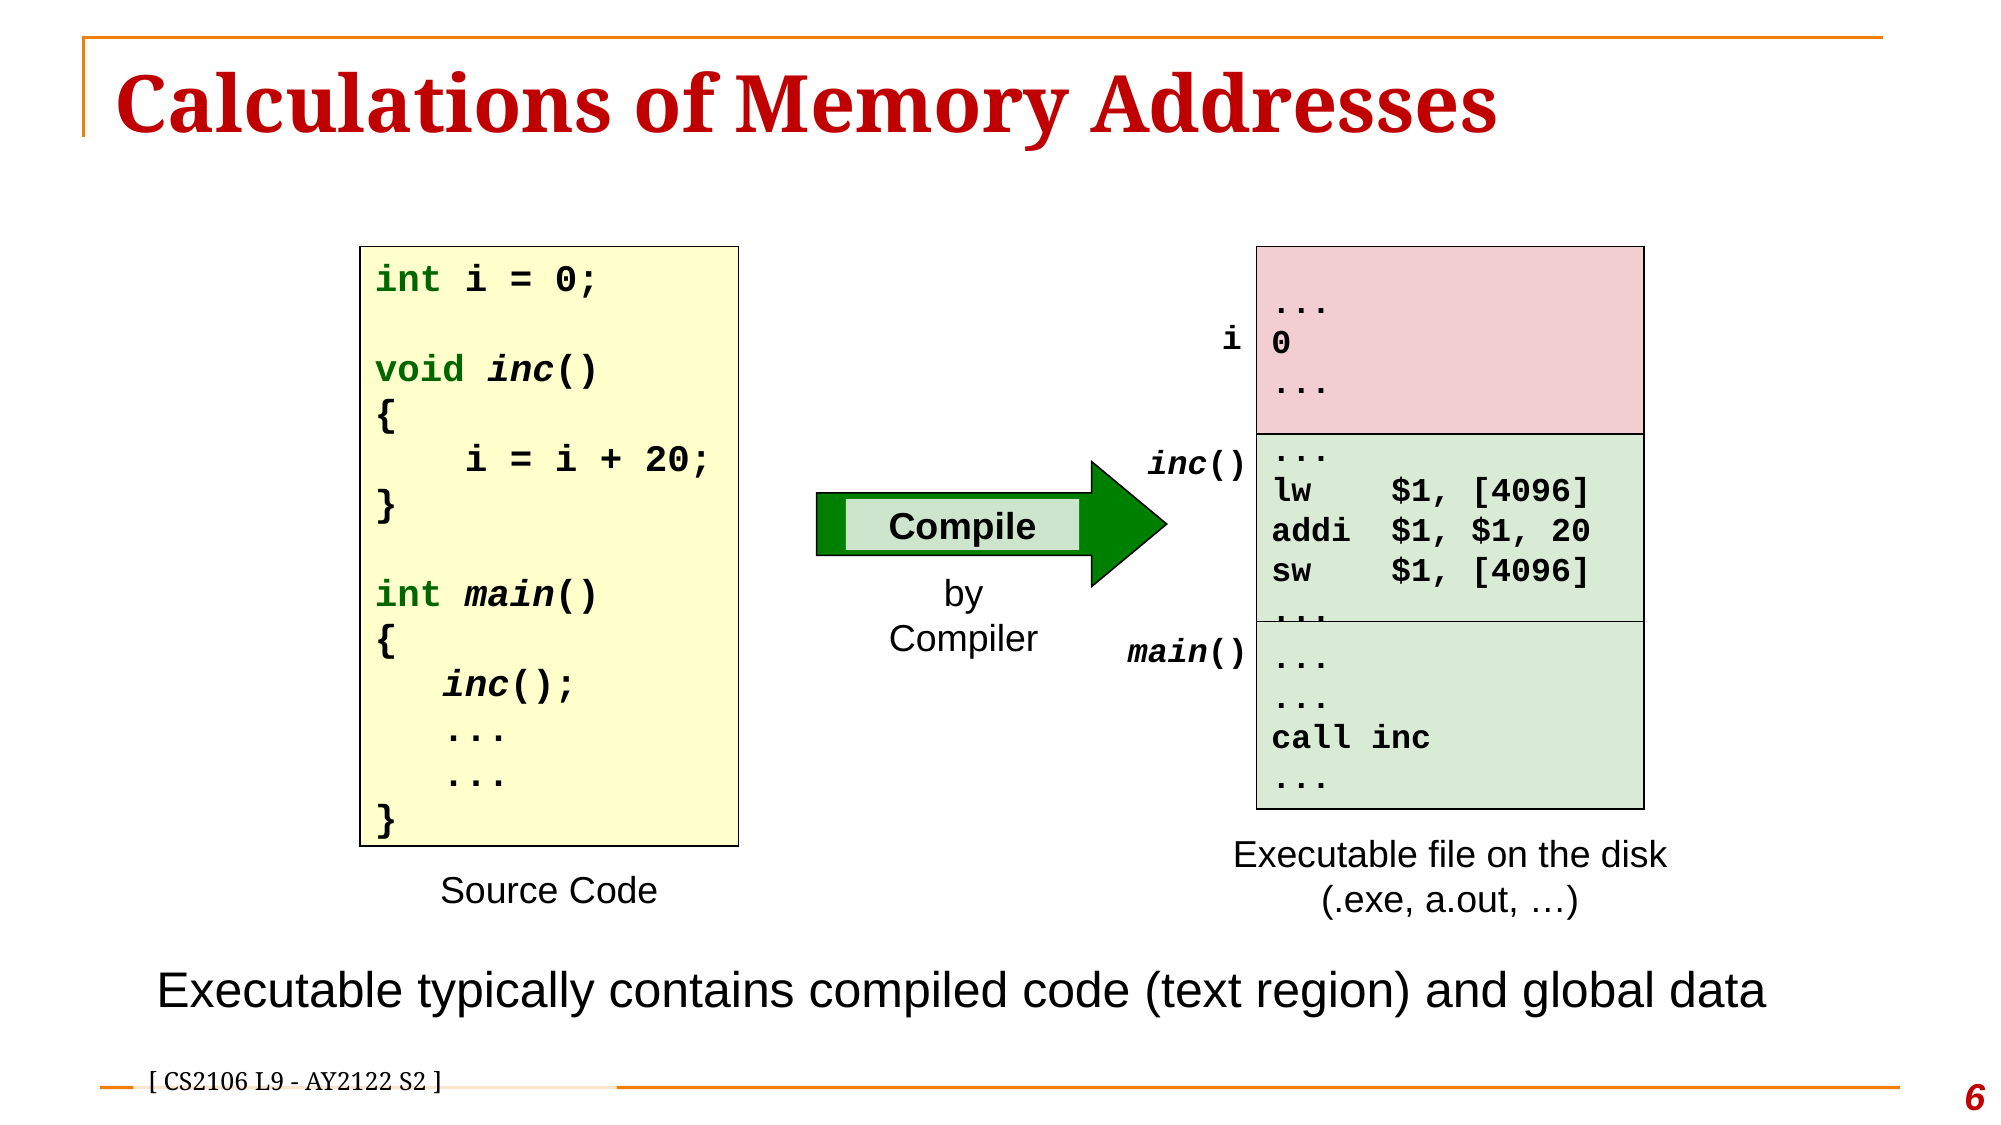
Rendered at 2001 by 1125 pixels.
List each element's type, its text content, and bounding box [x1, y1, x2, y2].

slide_number 6 [1883, 1050, 2000, 1125]
title Calculations of Memory Addresses [99, 45, 1900, 163]
text_box Executable typically contains compiled code (text region) and global data [141, 949, 1867, 1125]
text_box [1081, 246, 1645, 913]
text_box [359, 246, 739, 927]
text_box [816, 461, 1167, 667]
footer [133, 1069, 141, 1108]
